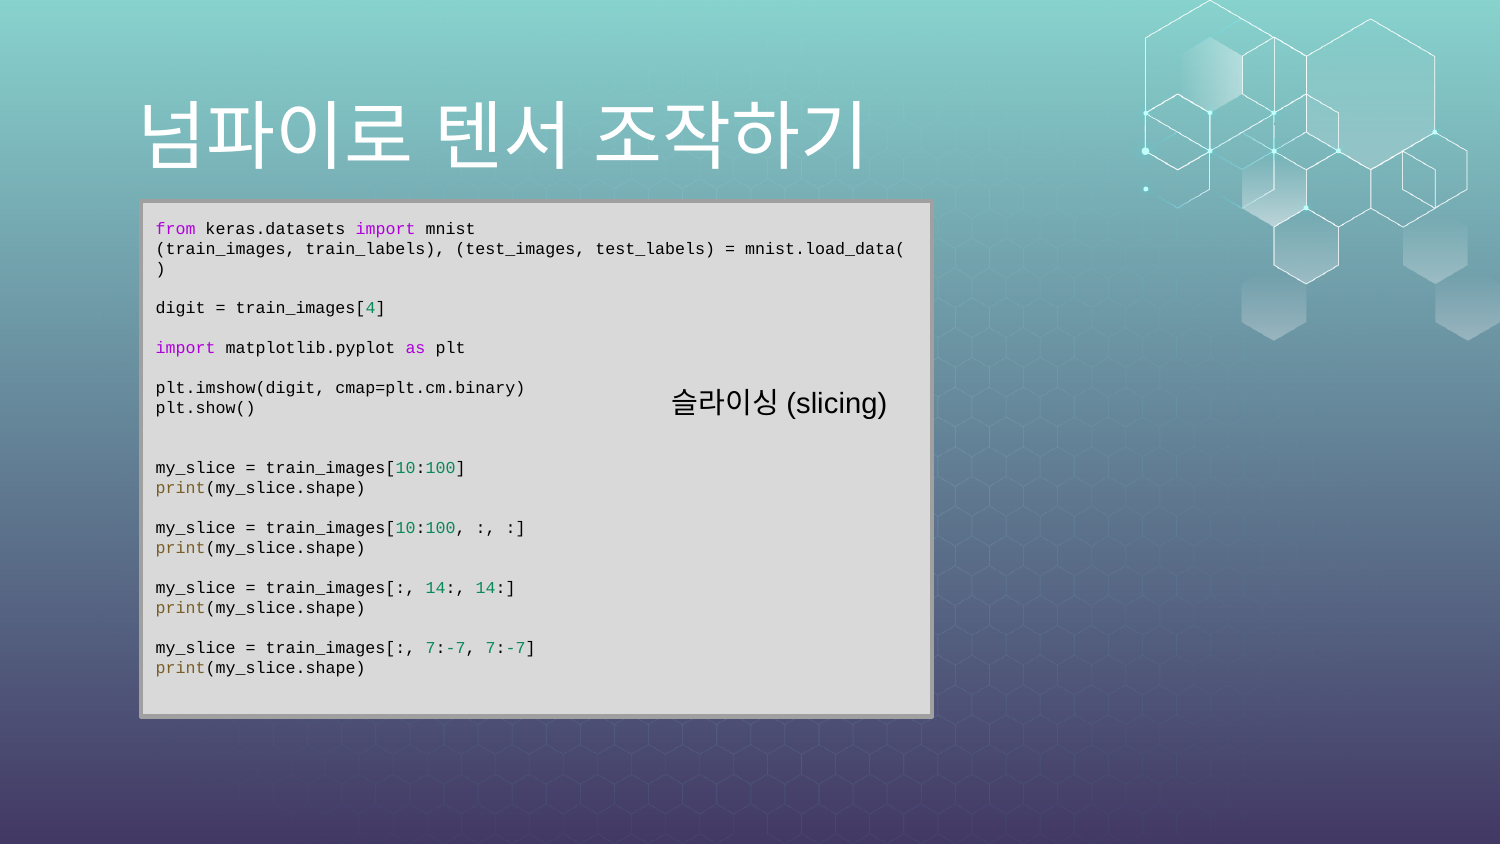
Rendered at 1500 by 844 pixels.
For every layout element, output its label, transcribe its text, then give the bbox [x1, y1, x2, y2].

text_box 슬라이싱(slicing) [656, 376, 904, 427]
title 넘파이로 텐서 조작하기 [122, 83, 1031, 194]
text_box from keras.datasets import mnist (train_images, train_labels), (test_images, test_labels) = mnist.load_data() digit = train_images[4] import matplotlib.pyplot as plt plt.imshow(digit, cmap=plt.cm.binary) plt.show() my_slice = train_images[10:100] print(my_slice.shape) my_slice = train_images[10:100, :, :] print(my_slice.shape) my_slice = train_images[:, 14:, 14:] print(my_slice.shape) my_slice = train_images[:, 7:-7, 7:-7] print(my_slice.shape) [140, 210, 925, 684]
text_box [139, 199, 934, 719]
picture [102, 0, 1500, 844]
